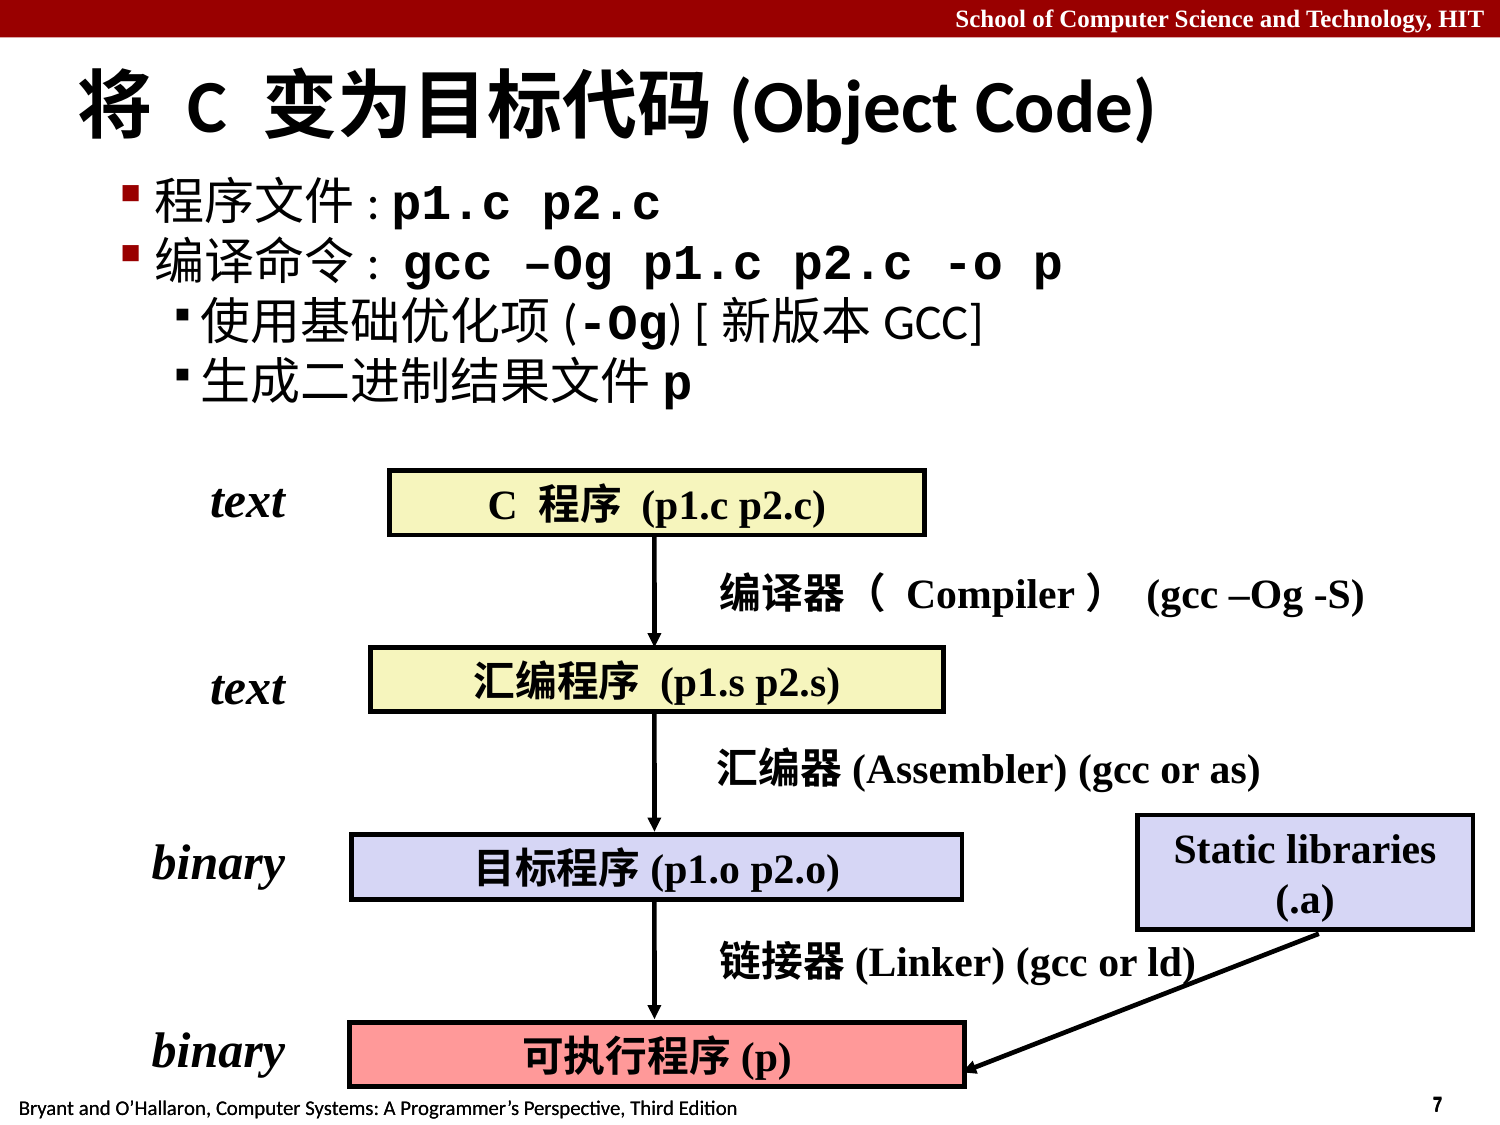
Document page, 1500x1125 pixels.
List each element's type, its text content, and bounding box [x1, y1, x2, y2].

text_box [648, 535, 661, 647]
text_box [648, 899, 661, 1020]
text_box Static libraries (.a) [1137, 814, 1473, 930]
list 程序文件: p1.c p2.c 编译命令: gcc –Og p1.c p2.c -o p 使用基础优化项(-Og) [新版本GCC] 生成二进制结果文件p [47, 162, 1411, 403]
text_box 编译器（ Compiler） (gcc –Og -S) [704, 559, 1461, 625]
text_box 链接器(Linker) (gcc or ld) [704, 927, 1268, 993]
text_box [648, 712, 661, 832]
text_box 汇编程序 (p1.s p2.s) [370, 647, 944, 712]
text_box text [180, 459, 300, 535]
title 将 C 变为目标代码(Object Code) [62, 55, 1211, 151]
text_box binary [135, 1009, 300, 1085]
text_box text [180, 646, 300, 722]
text_box 汇编器(Assembler) (gcc or as) [702, 734, 1383, 800]
text_box 可执行程序(p) [349, 1022, 965, 1087]
text_box binary [135, 822, 300, 897]
text_box 目标程序(p1.o p2.o) [351, 834, 963, 900]
text_box C 程序 (p1.c p2.c) [389, 470, 925, 535]
text_box [962, 933, 1319, 1074]
